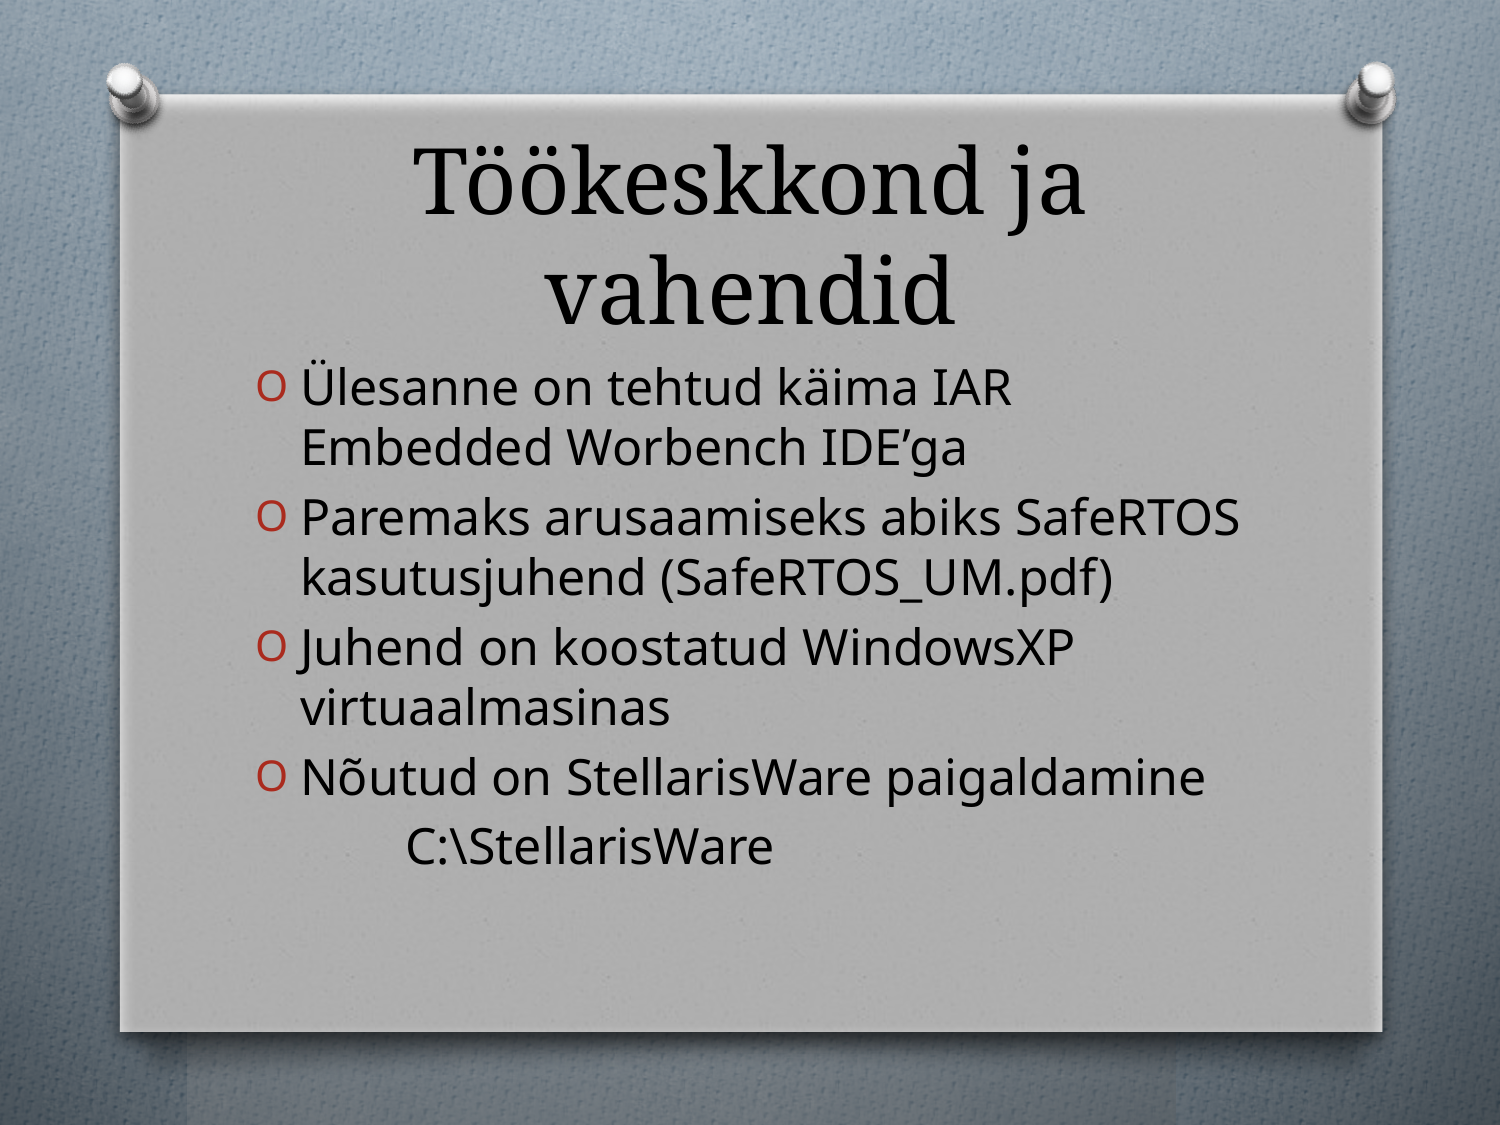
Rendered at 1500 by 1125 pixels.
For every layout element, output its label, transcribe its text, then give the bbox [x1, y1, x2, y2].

title Töökeskkond ja vahendid [179, 134, 1323, 332]
picture [1317, 35, 1439, 156]
picture [75, 29, 198, 153]
list Ülesanne on tehtud käima IAR Embedded Worbench IDE’ga Paremaks arusaamiseks abiks SafeRTOS kasutusjuhend (SafeRTOS_UM.pdf) Juhend on koostatud WindowsXP virtuaalmasinas Nõutud on StellarisWare paigaldamine C:\StellarisWare [240, 347, 1257, 939]
